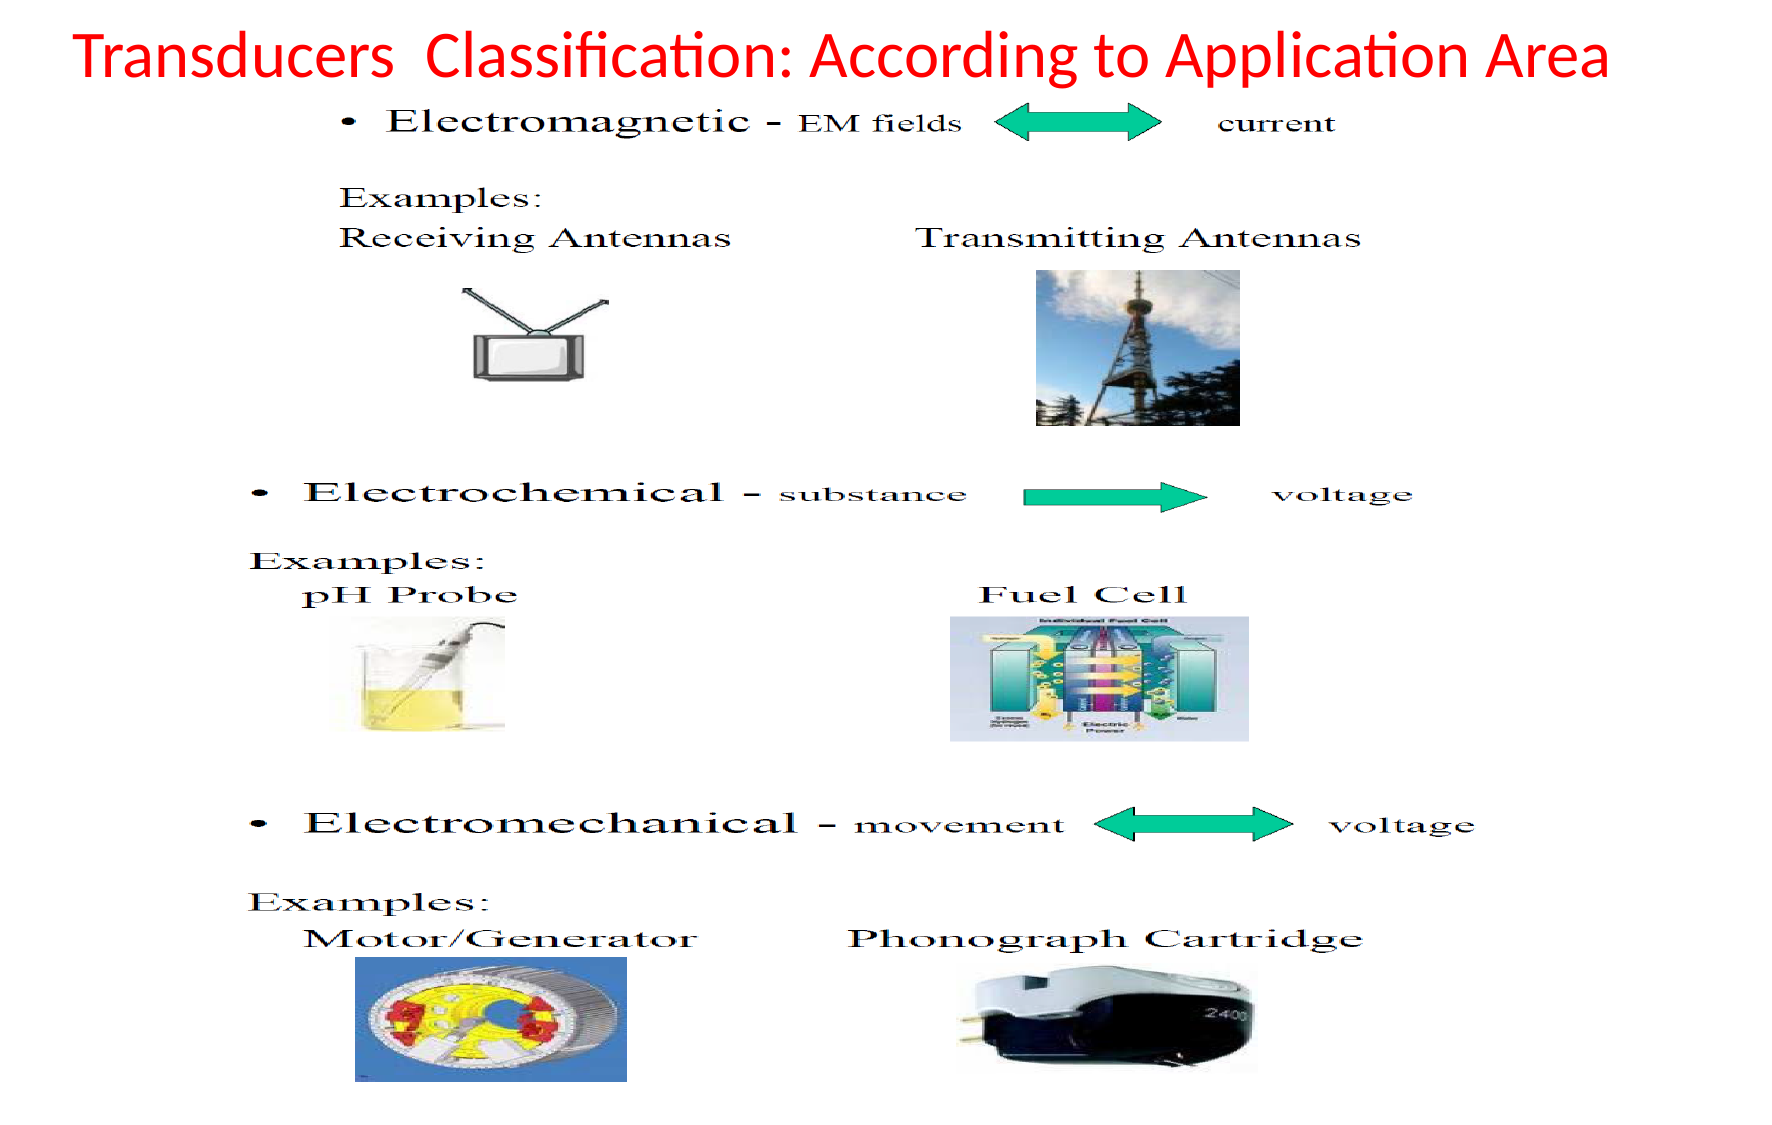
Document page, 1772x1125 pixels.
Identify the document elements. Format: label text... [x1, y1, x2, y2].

text_box Transducers Classification: According to Application Area [57, 3, 1628, 99]
picture [206, 785, 1537, 1091]
picture [295, 89, 1499, 451]
picture [206, 462, 1499, 751]
